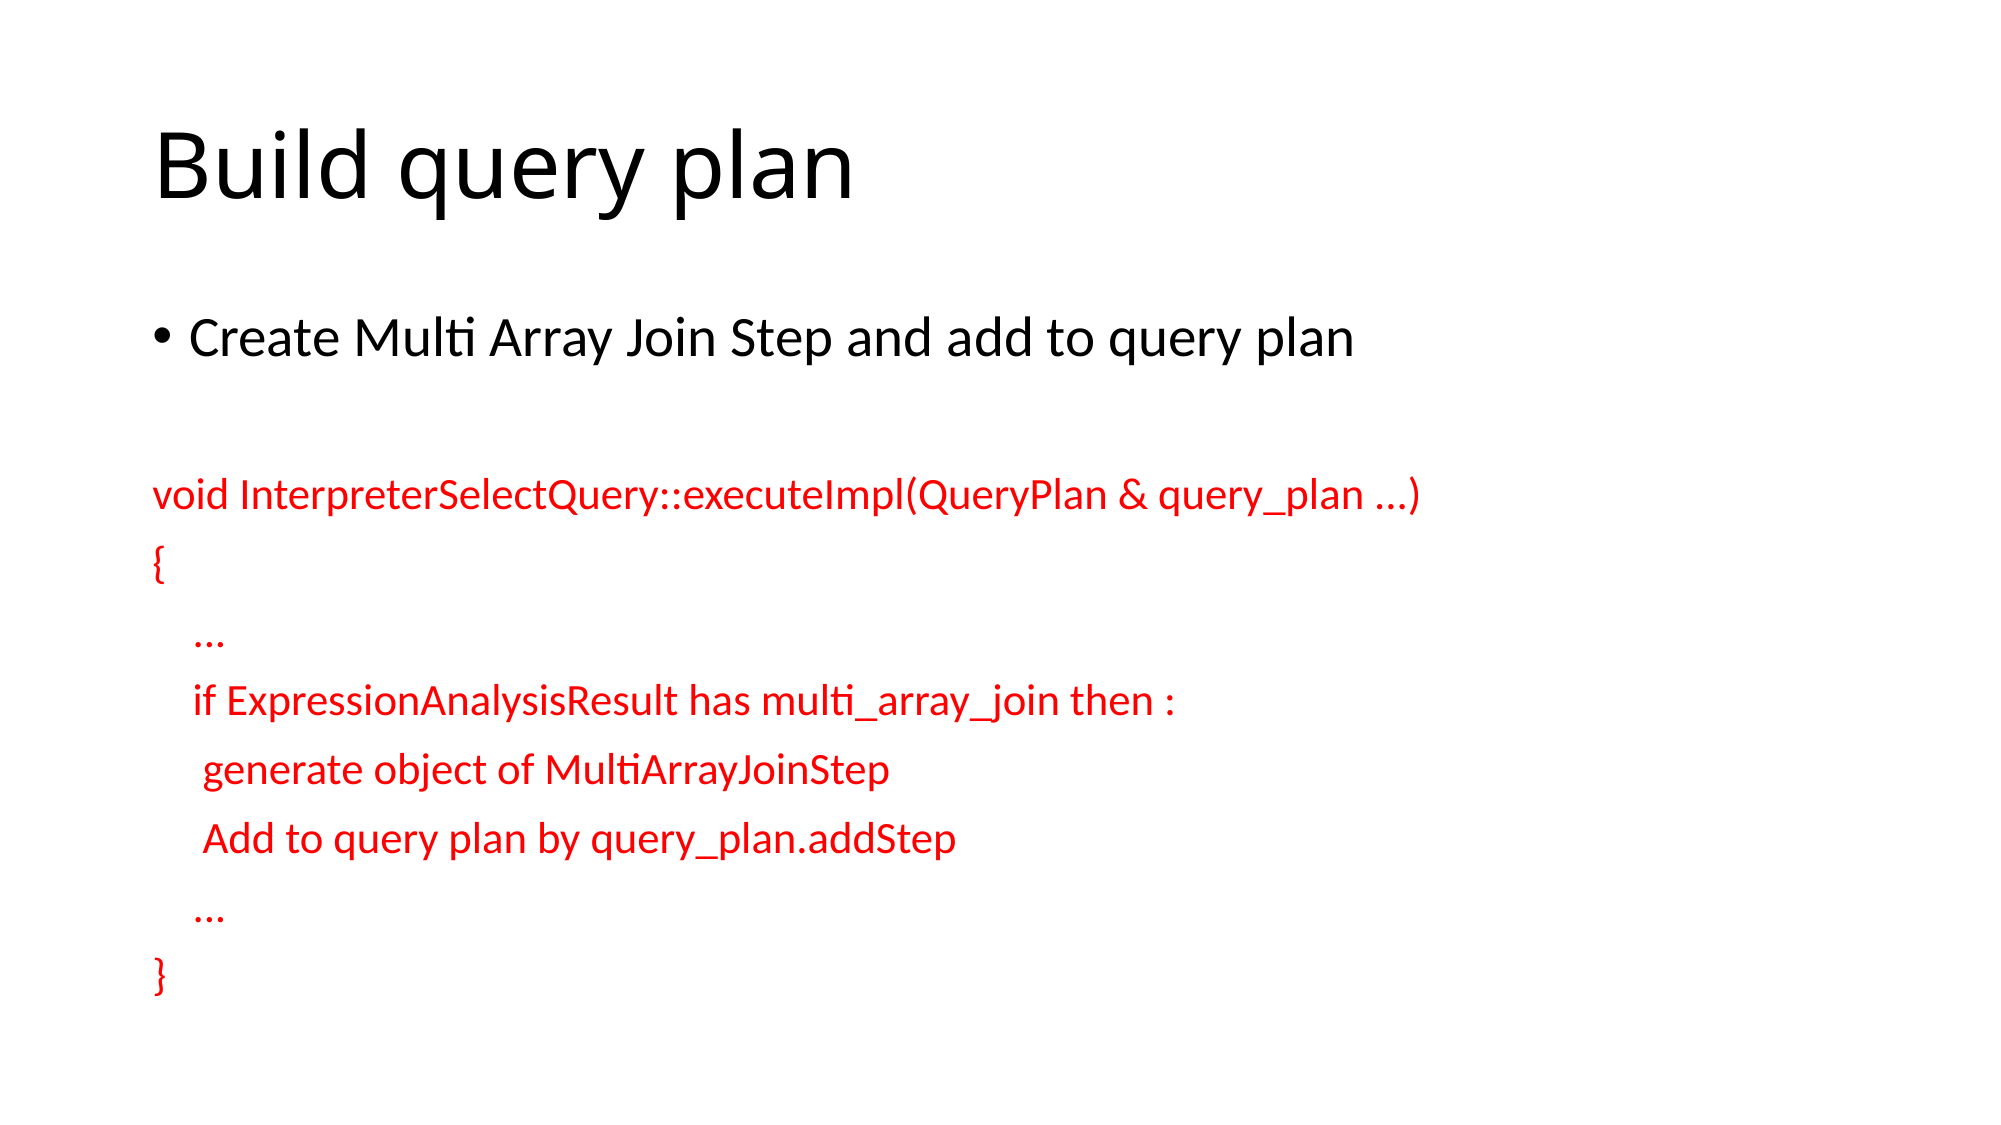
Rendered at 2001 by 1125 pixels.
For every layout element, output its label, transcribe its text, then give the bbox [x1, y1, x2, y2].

list Create Multi Array Join Step and add to query plan void InterpreterSelectQuery::executeImpl(QueryPlan & query_plan ...) { ... if ExpressionAnalysisResult has multi_array_join then : generate object of MultiArrayJoinStep Add to query plan by query_plan.addStep ... } [137, 299, 1863, 1014]
title Build query plan [137, 59, 1863, 278]
